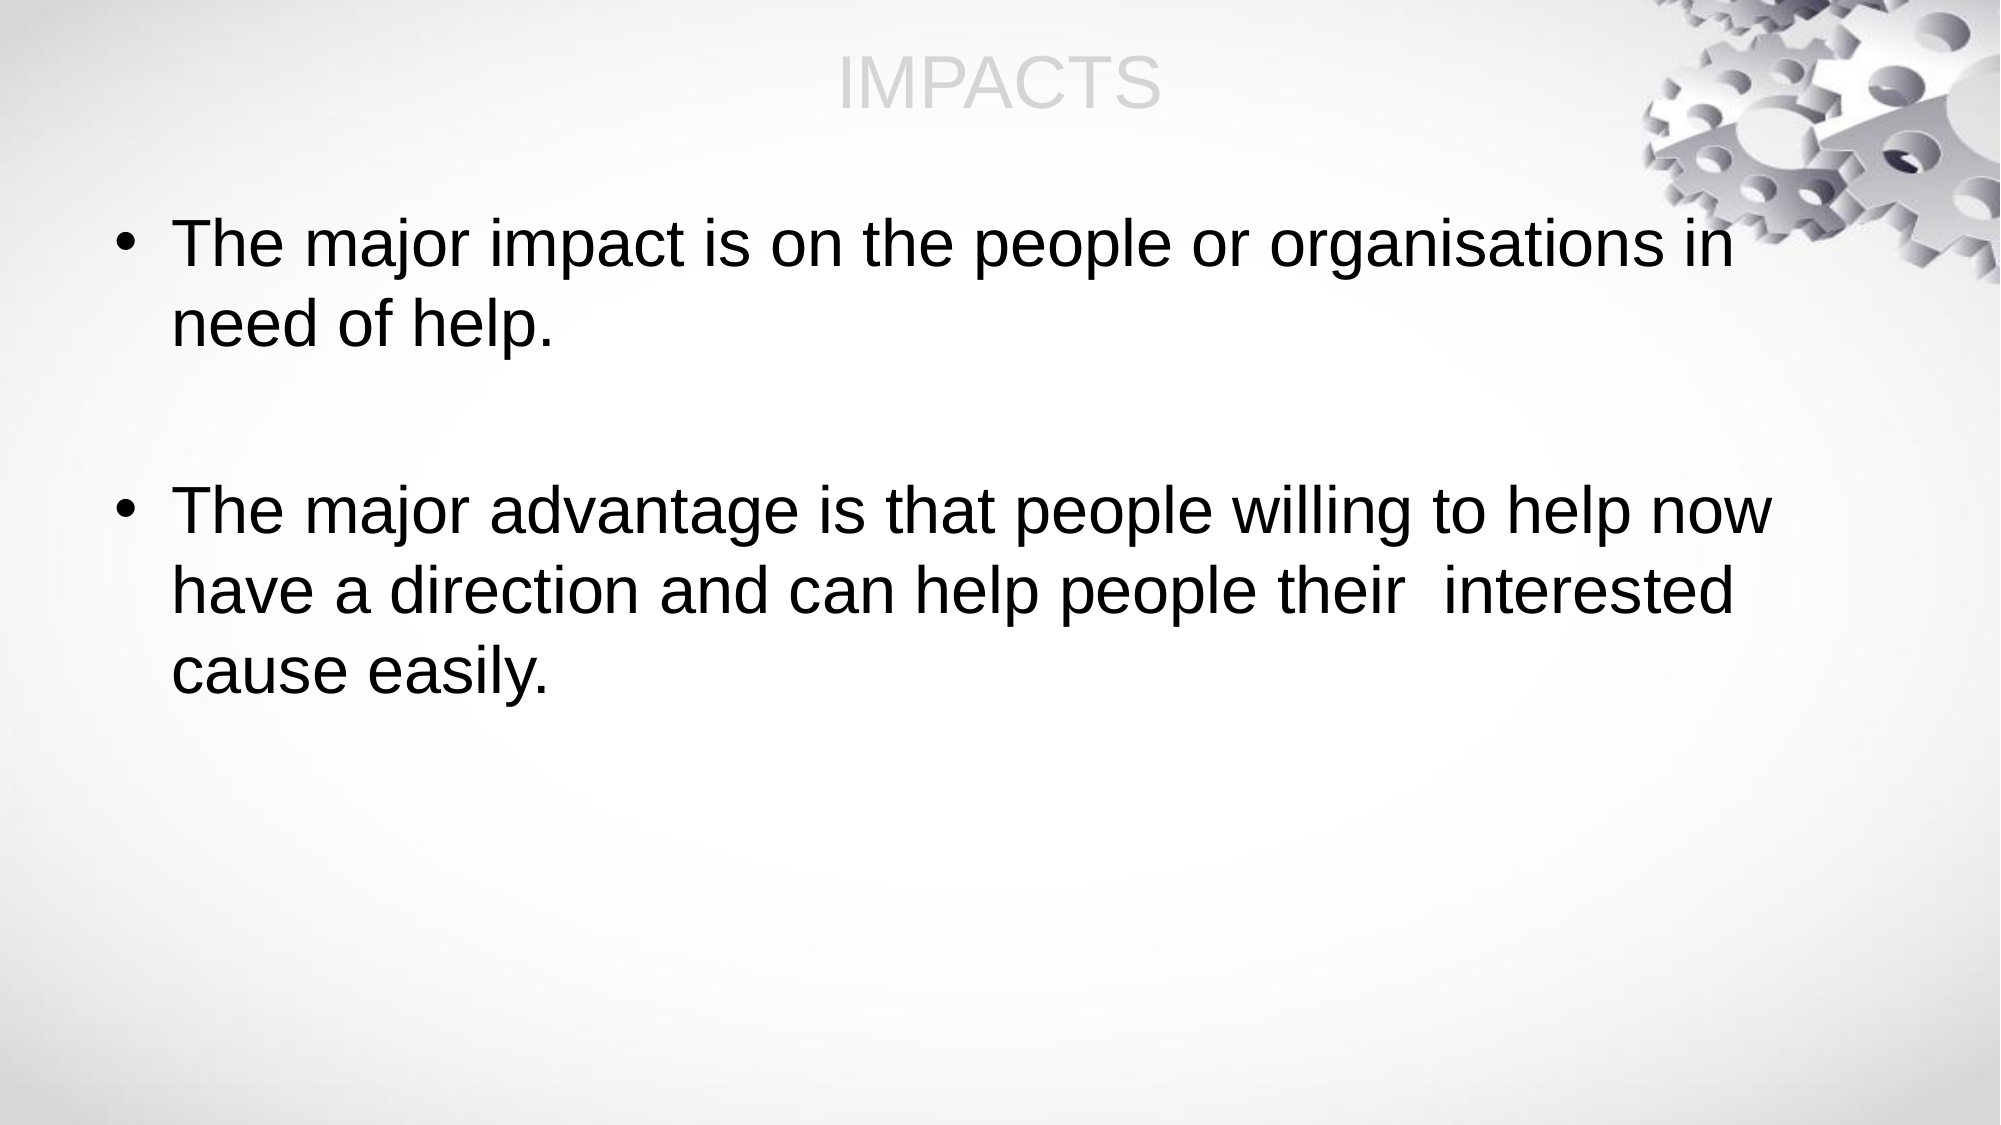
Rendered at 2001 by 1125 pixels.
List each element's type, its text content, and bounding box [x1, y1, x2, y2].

picture [0, 0, 2000, 1125]
list The major impact is on the people or organisations in need of help. The major advantage is that people willing to help now have a direction and can help people their interested cause easily. [99, 192, 1900, 1006]
title IMPACTS [99, 31, 1900, 127]
